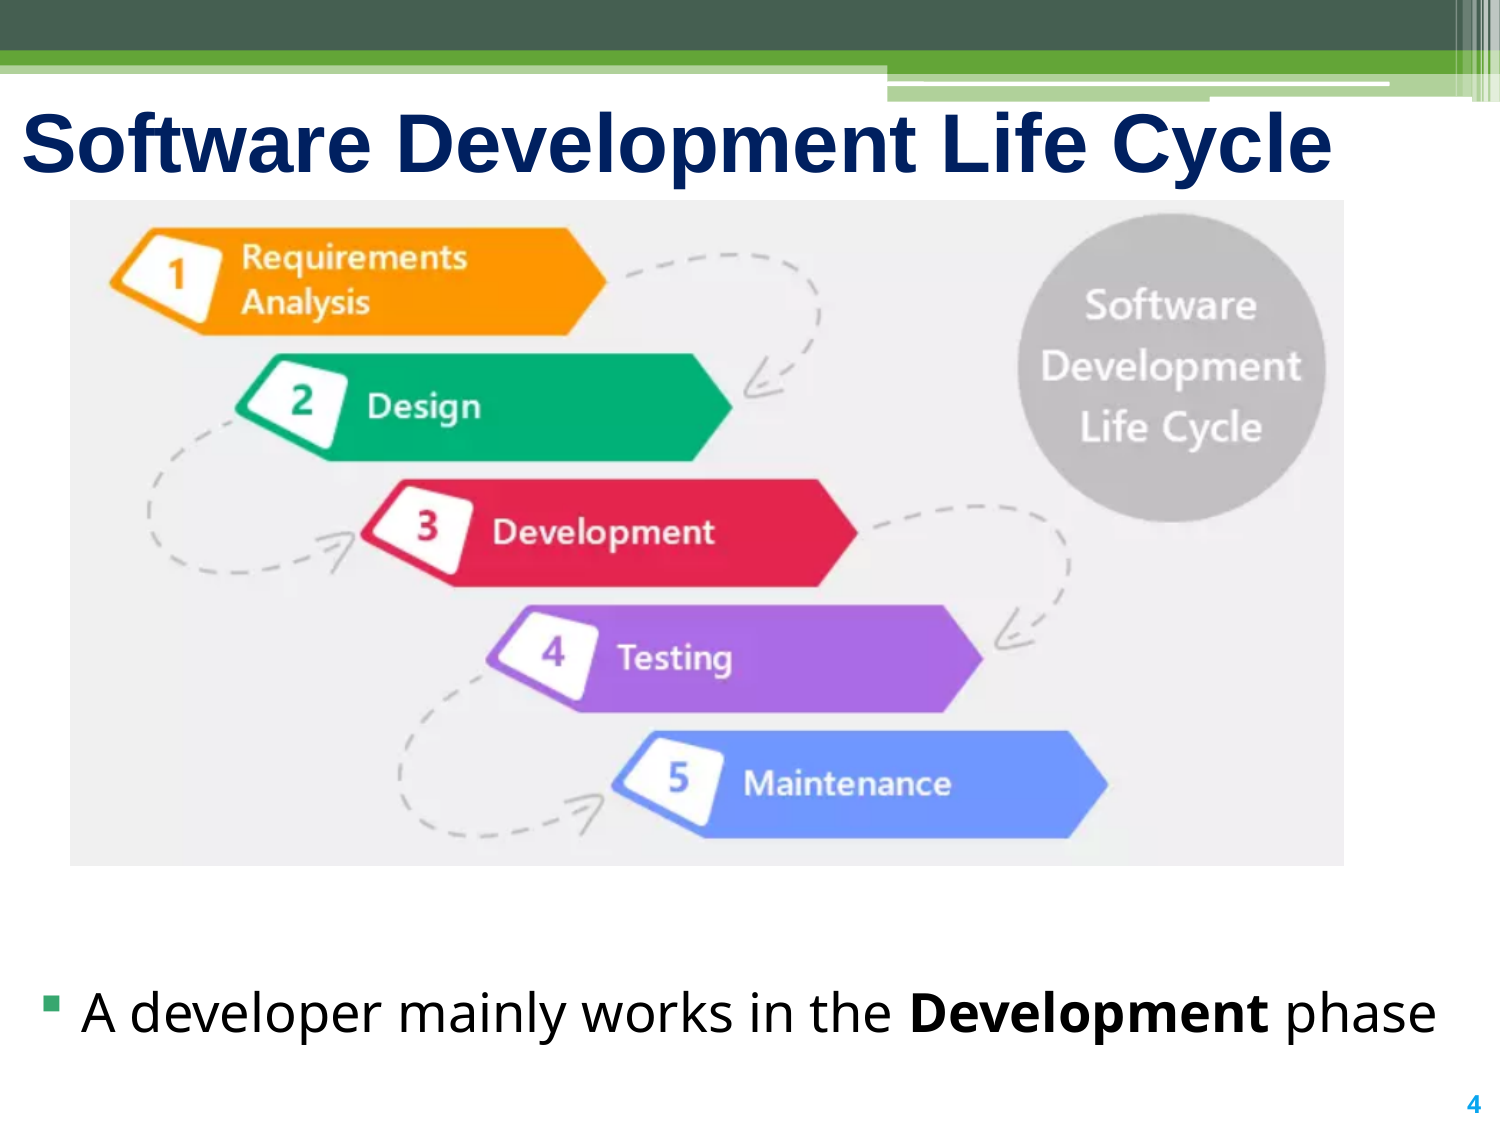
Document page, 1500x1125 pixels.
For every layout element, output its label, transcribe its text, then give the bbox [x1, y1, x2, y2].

picture [70, 200, 1344, 866]
list A developer mainly works in the Development phase [6, 970, 1485, 1103]
title Software Development Life Cycle [6, 77, 1485, 201]
